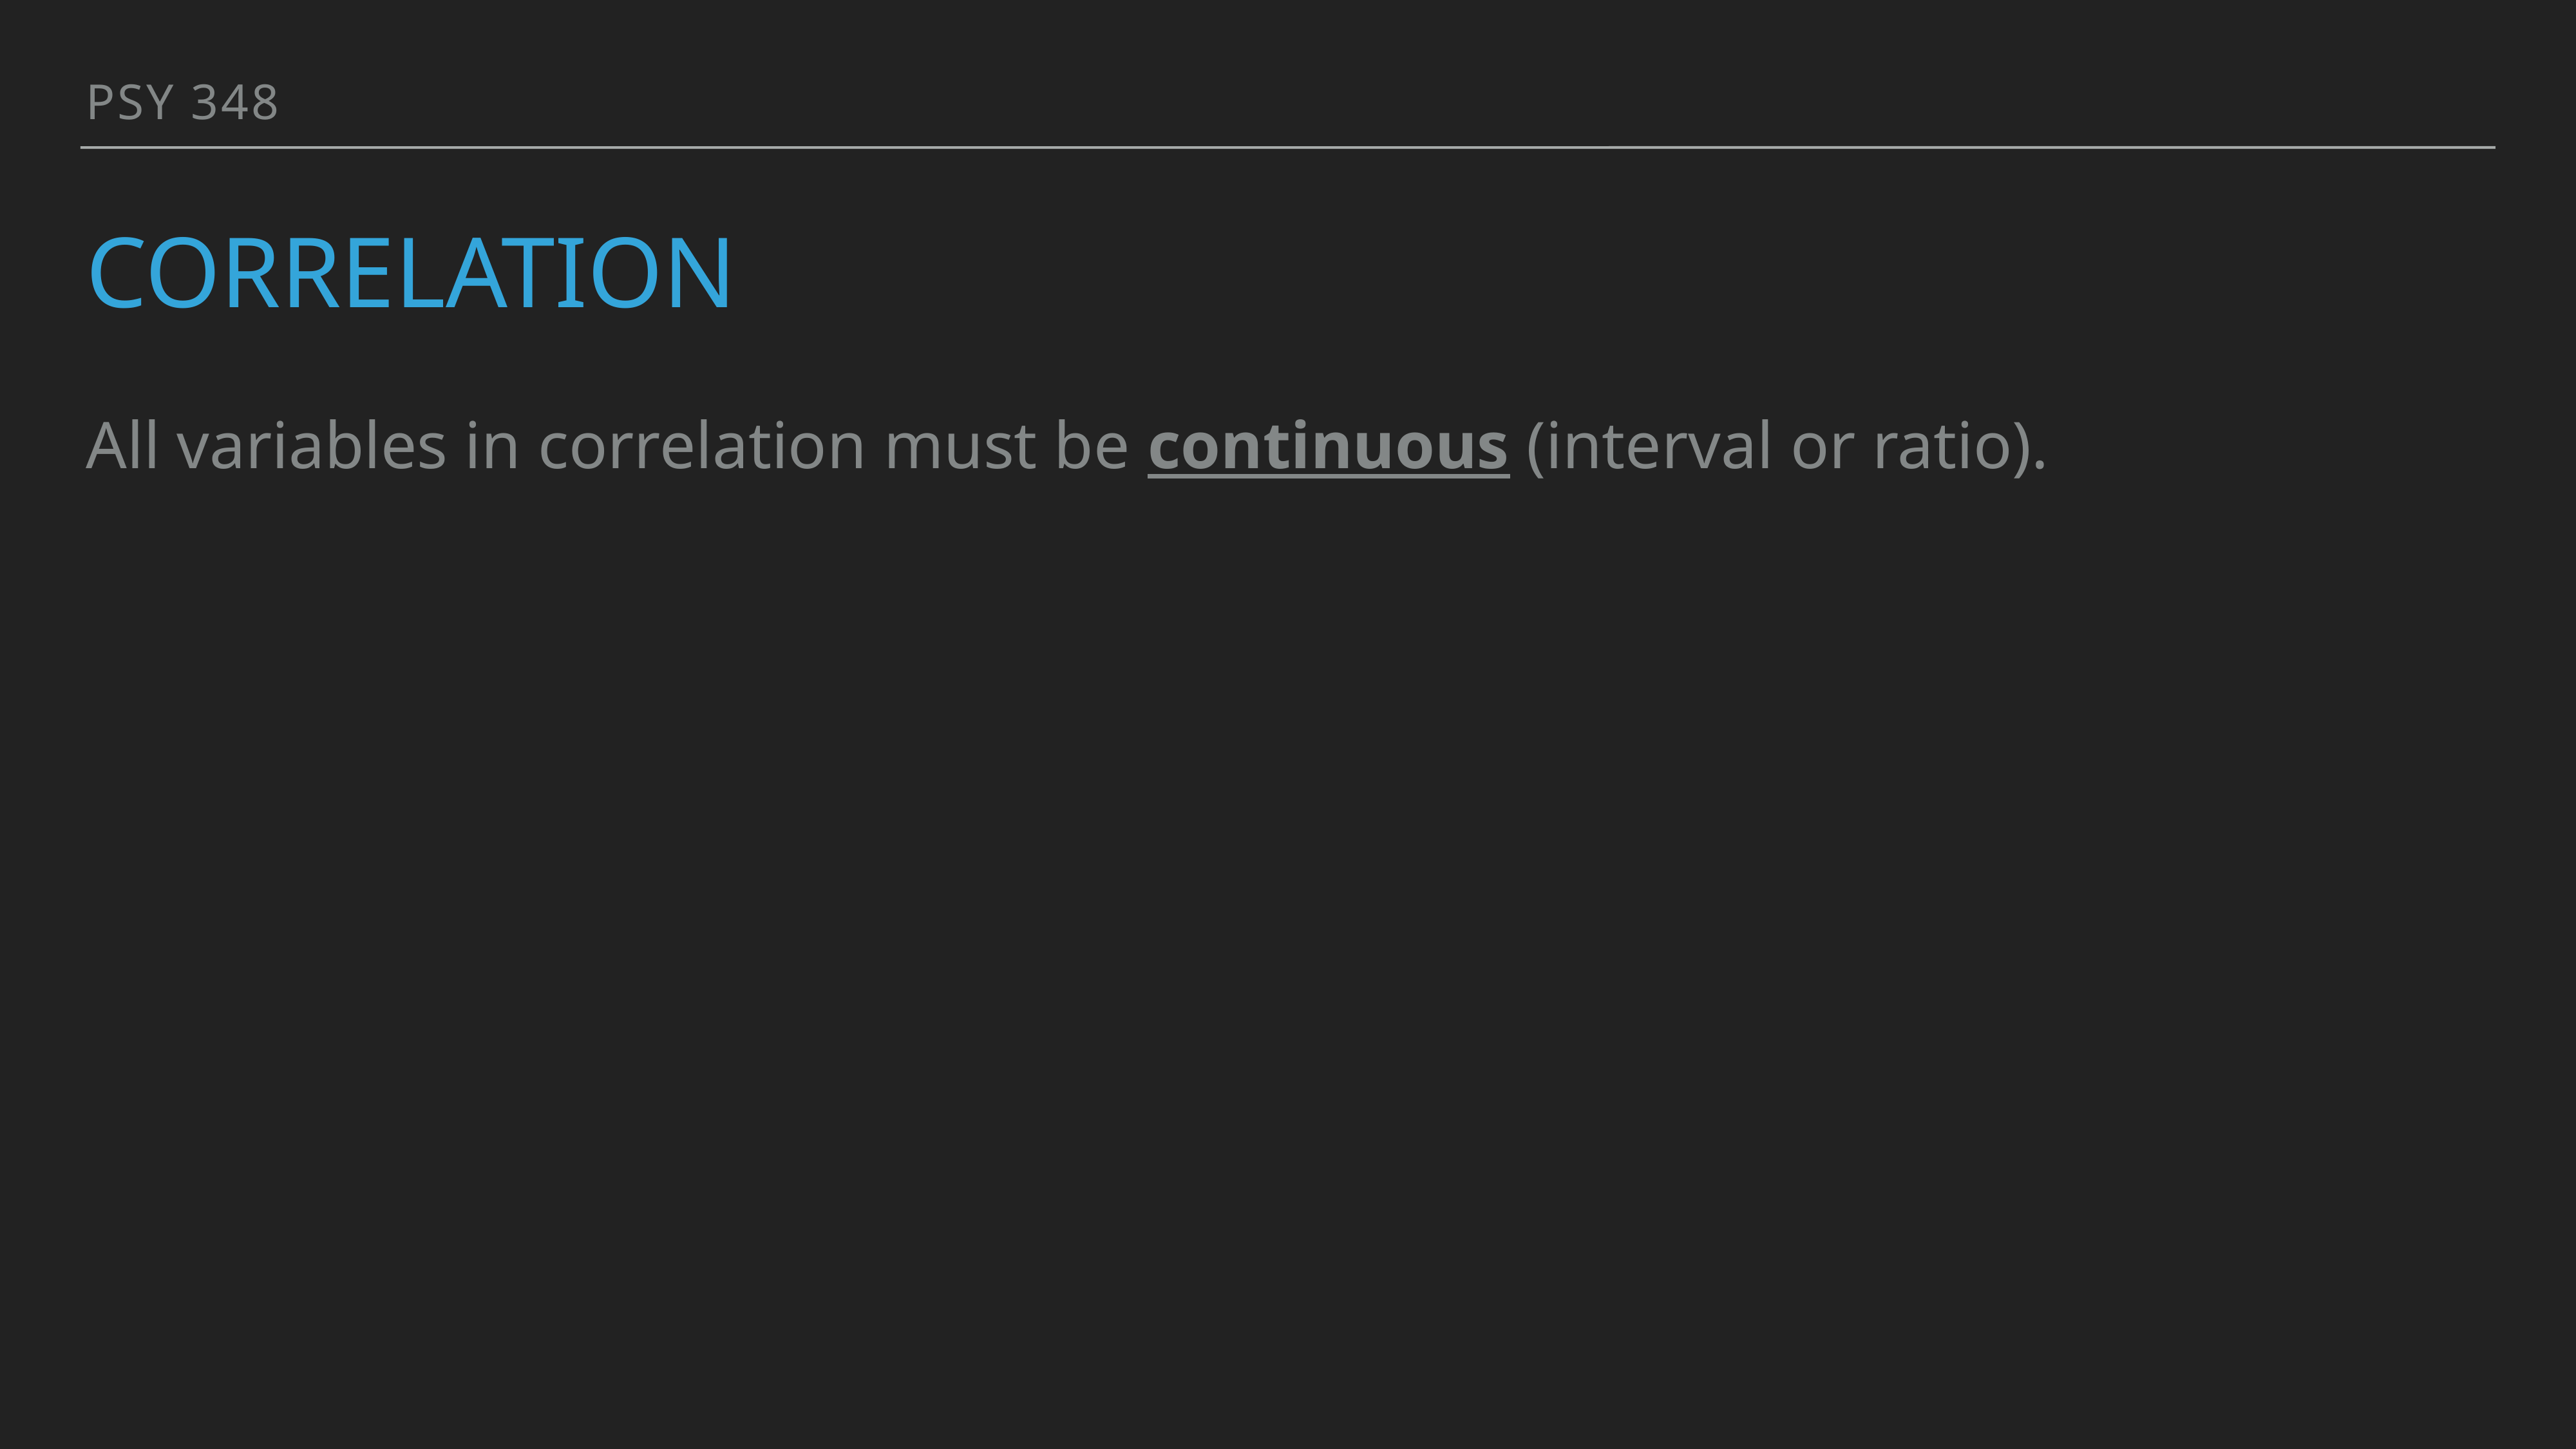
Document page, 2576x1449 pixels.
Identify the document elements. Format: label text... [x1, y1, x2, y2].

title Correlation [80, 227, 2496, 336]
list All variables in correlation must be continuous (interval or ratio). [80, 407, 2496, 1316]
list PSY 348 [80, 66, 2295, 135]
